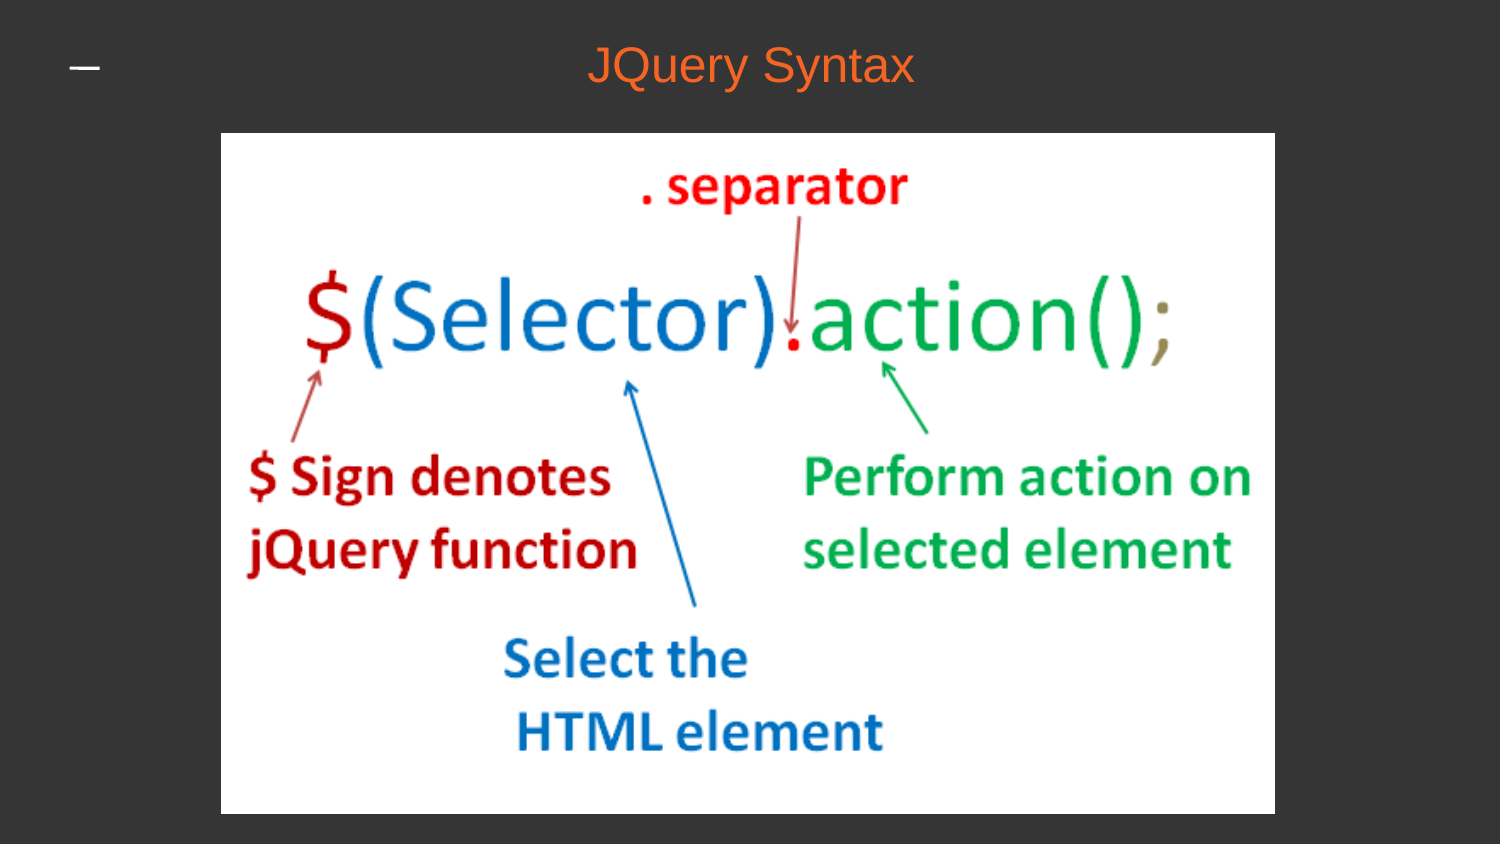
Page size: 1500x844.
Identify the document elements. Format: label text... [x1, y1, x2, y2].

picture [221, 133, 1275, 814]
text_box JQuery Syntax [240, 17, 1263, 121]
